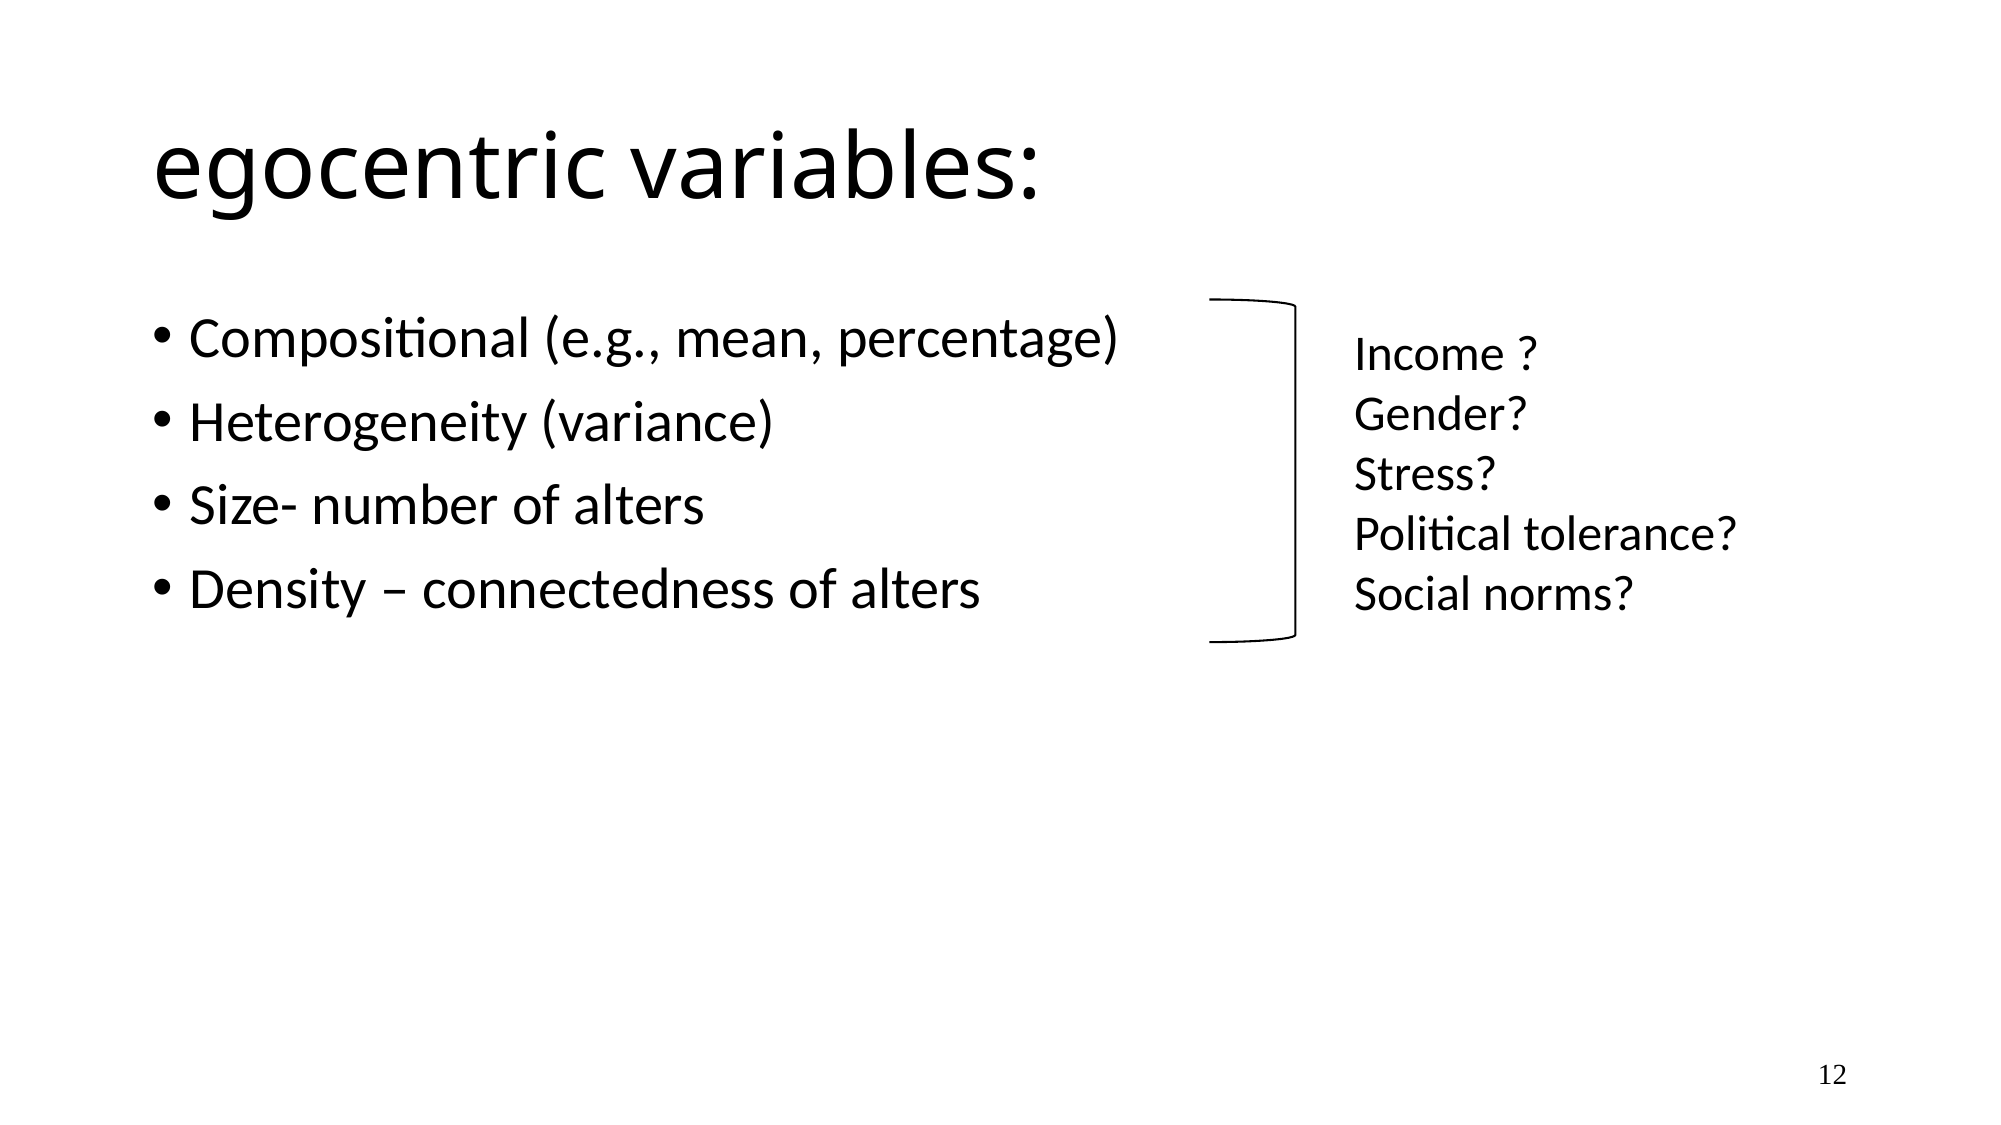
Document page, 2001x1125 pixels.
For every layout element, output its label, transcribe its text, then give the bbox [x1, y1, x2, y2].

slide_number 12 [1412, 1042, 1863, 1103]
text_box [1209, 298, 1296, 643]
text_box Income ? Gender? Stress? Political tolerance? Social norms? [1339, 312, 1754, 673]
title egocentric variables: [137, 59, 1863, 278]
list Compositional (e.g., mean, percentage) Heterogeneity (variance) Size- number of alters Density – connectedness of alters [137, 299, 1863, 1014]
